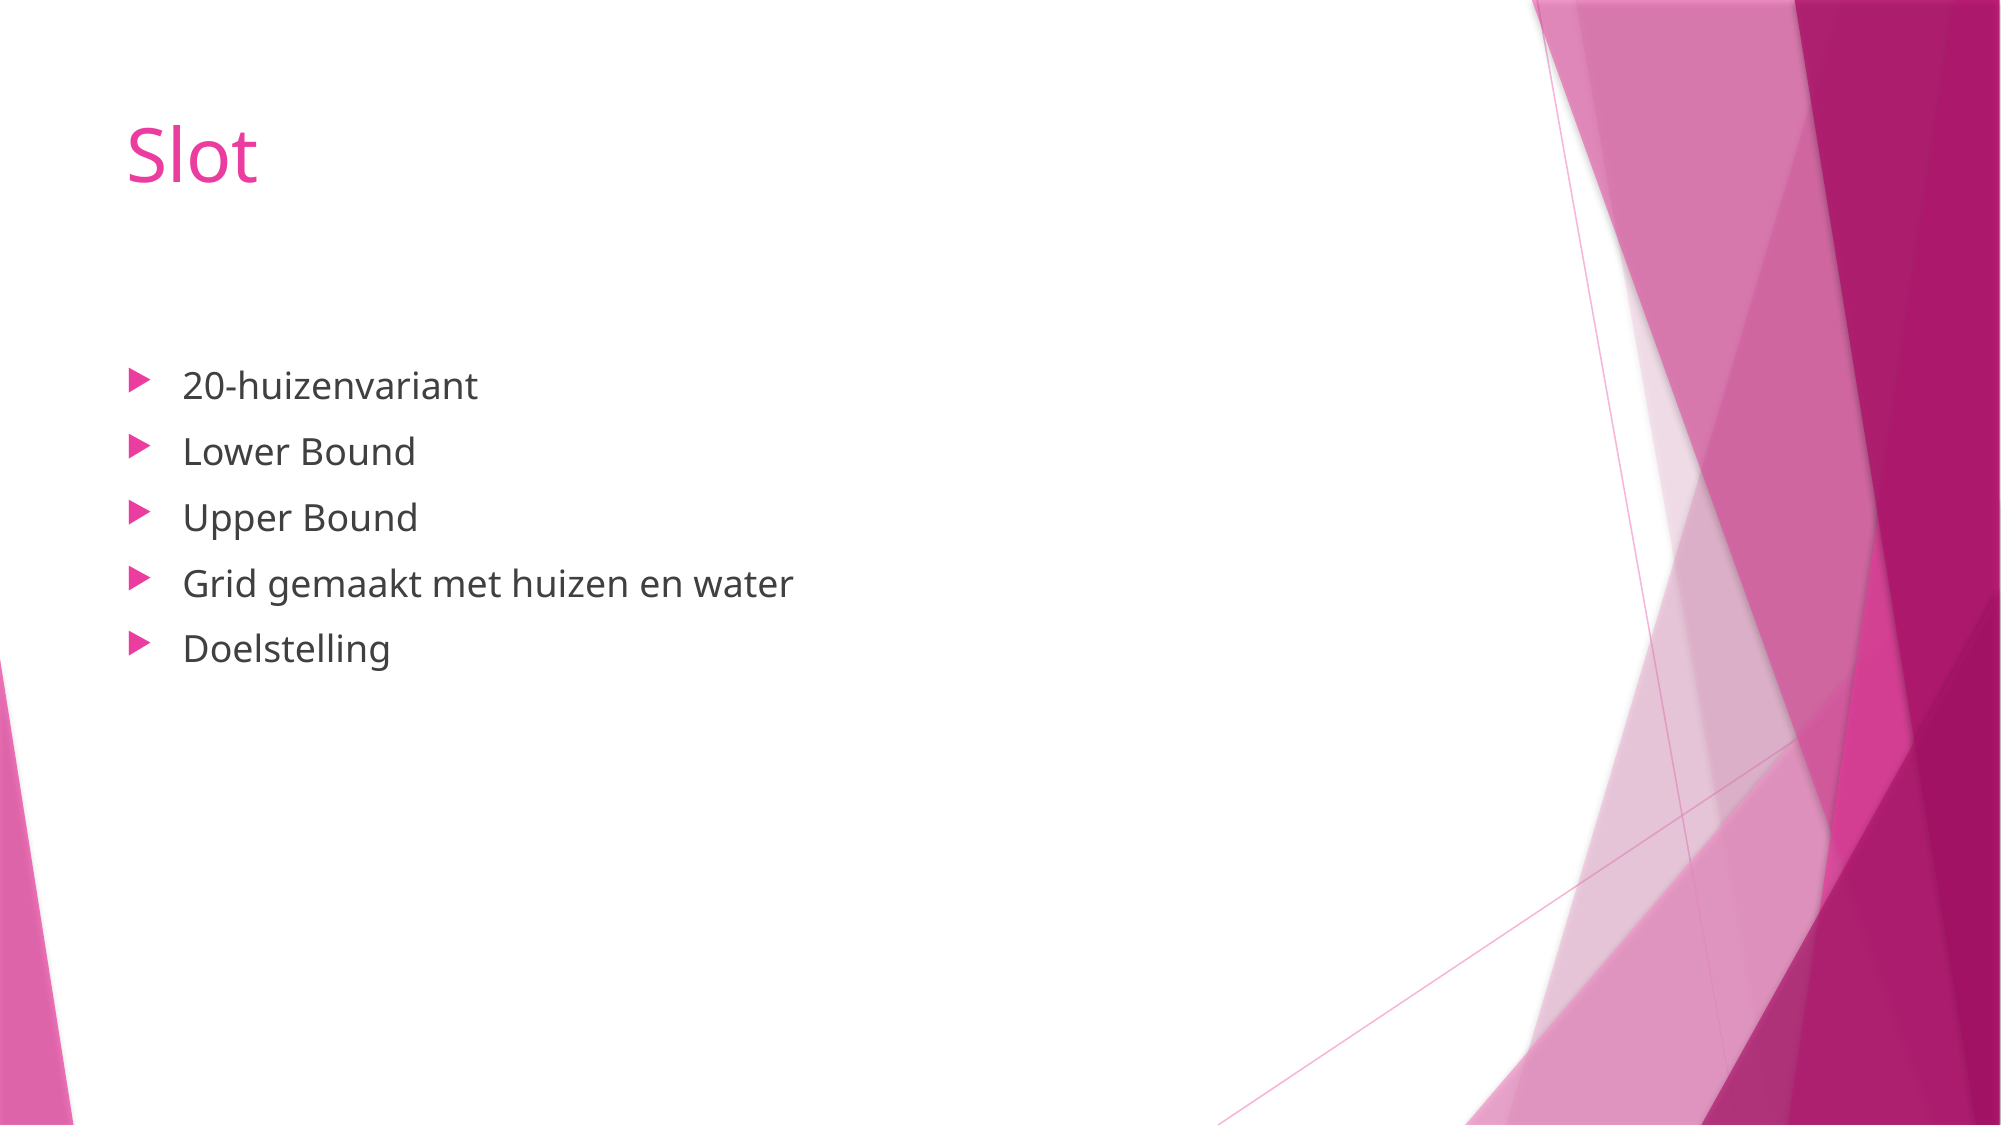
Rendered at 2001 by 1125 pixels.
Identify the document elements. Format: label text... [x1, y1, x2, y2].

title Slot [111, 99, 1522, 317]
list 20-huizenvariant Lower Bound Upper Bound Grid gemaakt met huizen en water Doelstelling [111, 354, 1522, 992]
